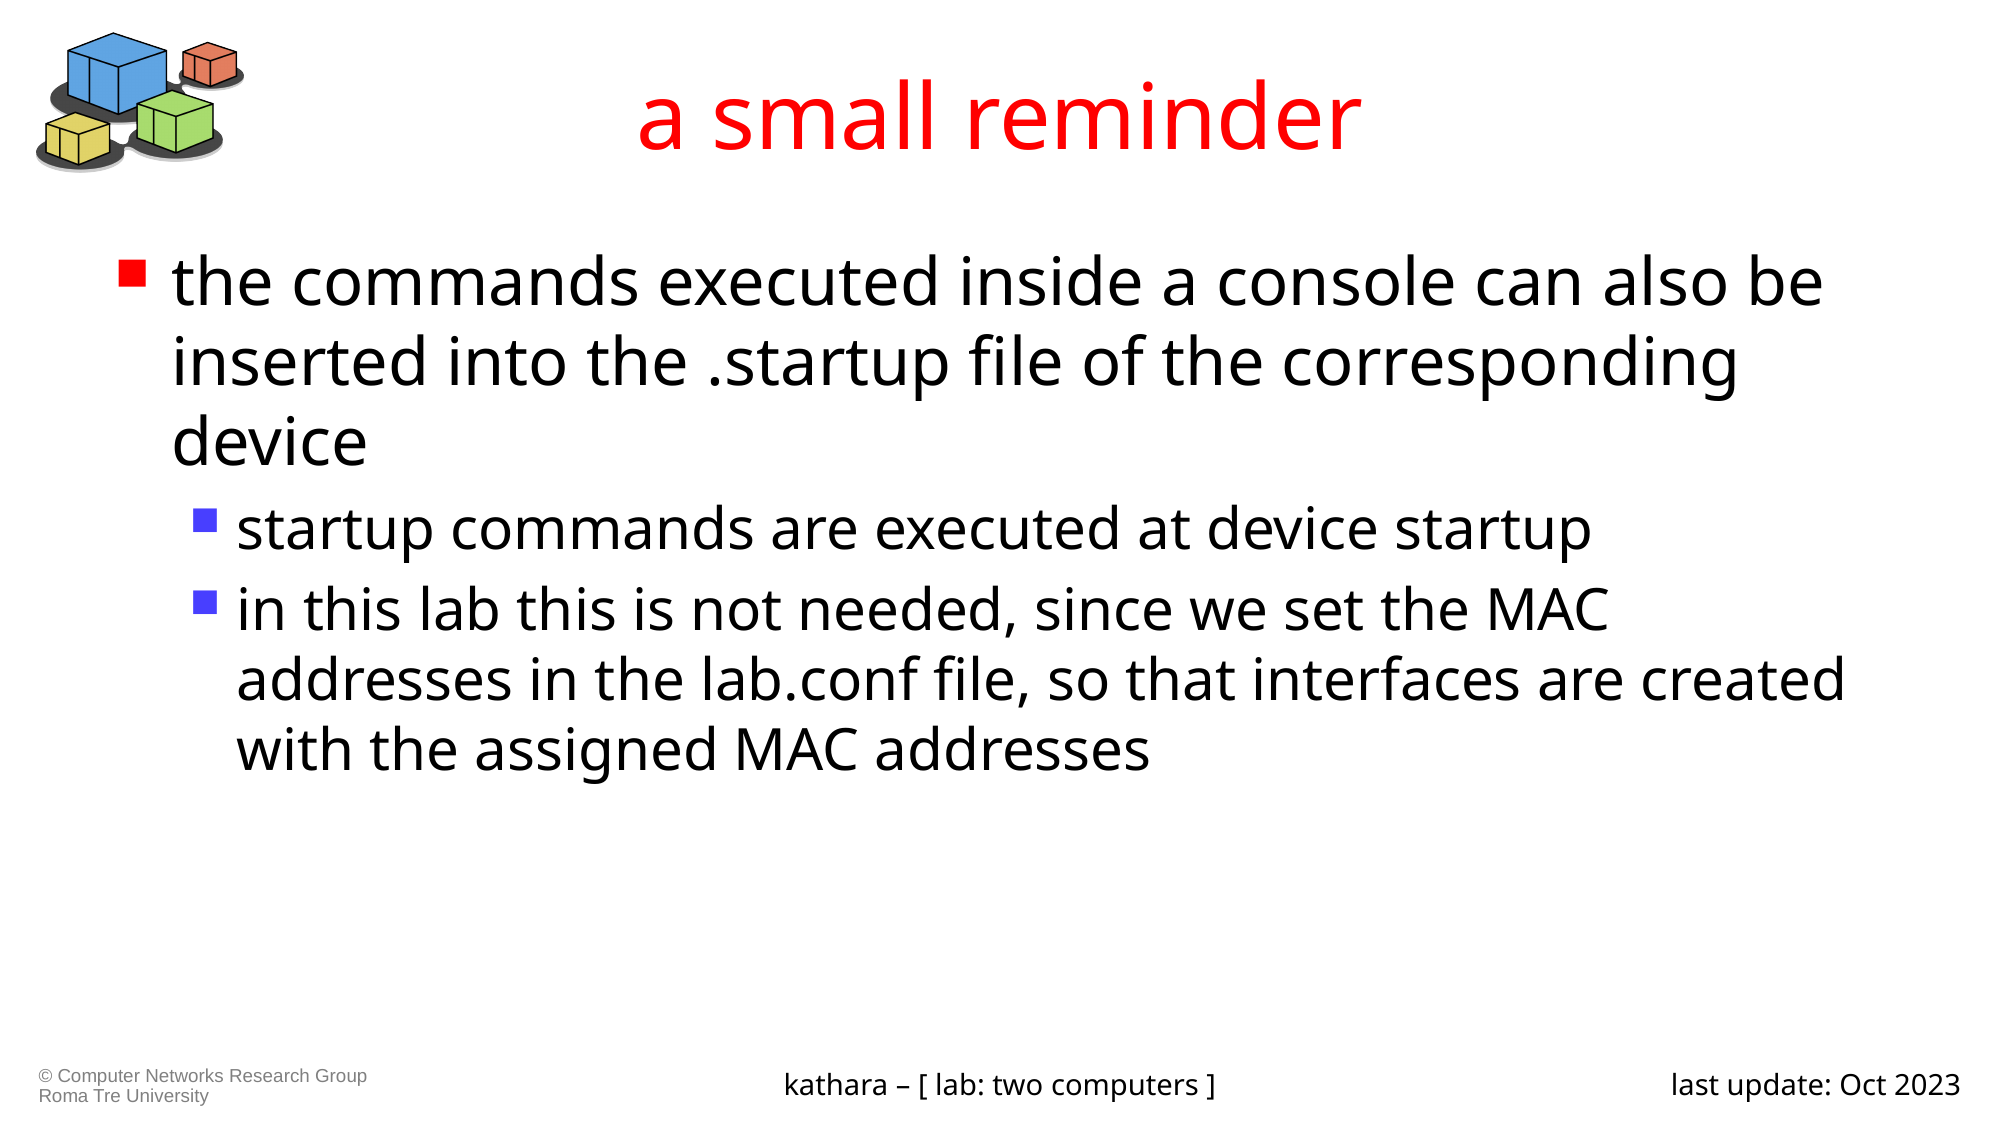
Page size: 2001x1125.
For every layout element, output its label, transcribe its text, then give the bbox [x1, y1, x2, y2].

picture [36, 32, 99, 173]
footer kathara – [ lab: two computers ] [511, 1058, 1489, 1114]
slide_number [1519, 1058, 1977, 1114]
list the commands executed inside a console can also be inserted into the .startup file of the corresponding device startup commands are executed at device startup in this lab this is not needed, since we set the MAC addresses in the lab.conf file, so that interfaces are created with the assigned MAC addresses [99, 231, 1900, 1005]
title a small reminder [99, 19, 1900, 207]
